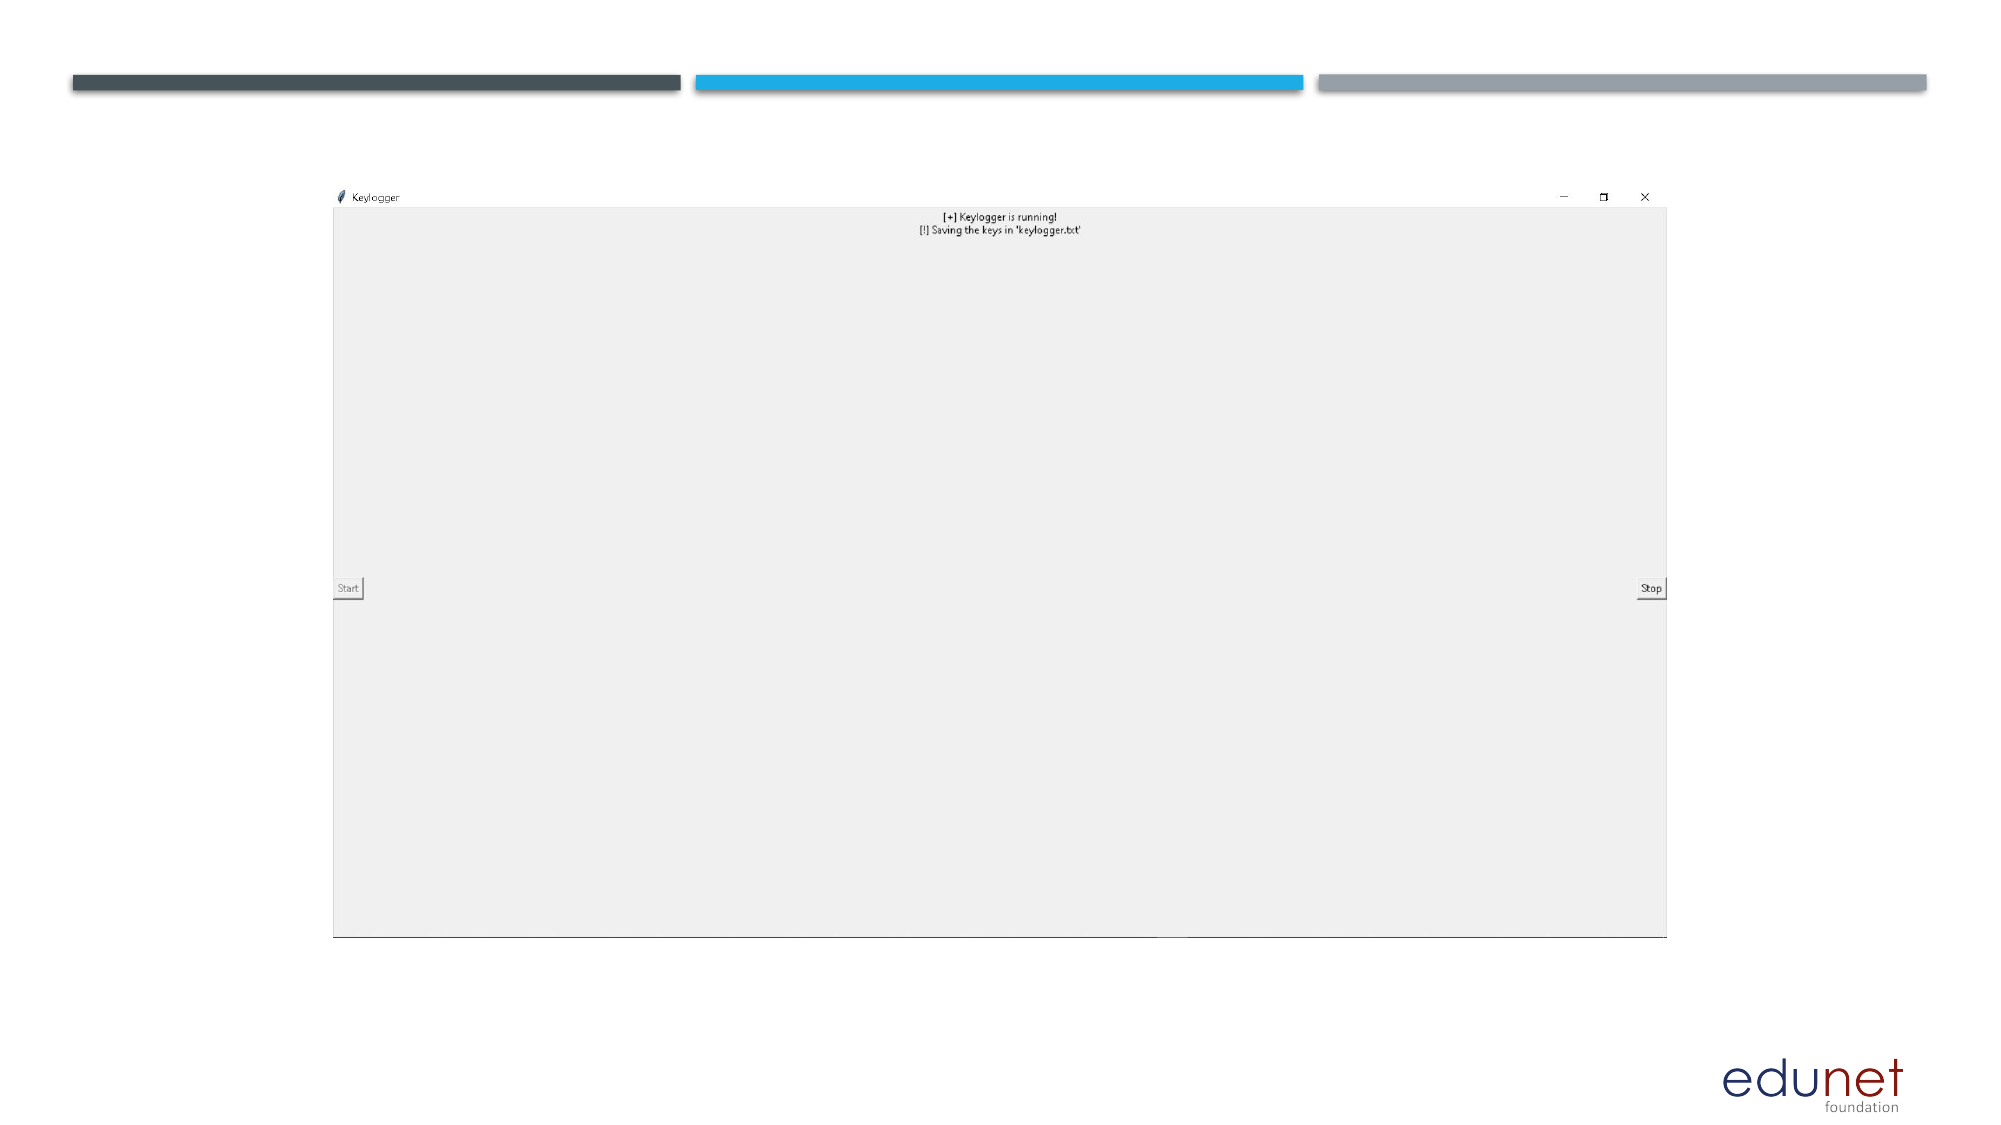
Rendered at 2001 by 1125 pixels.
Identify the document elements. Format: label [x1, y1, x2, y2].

picture [1719, 1056, 1905, 1116]
picture [332, 186, 1668, 938]
